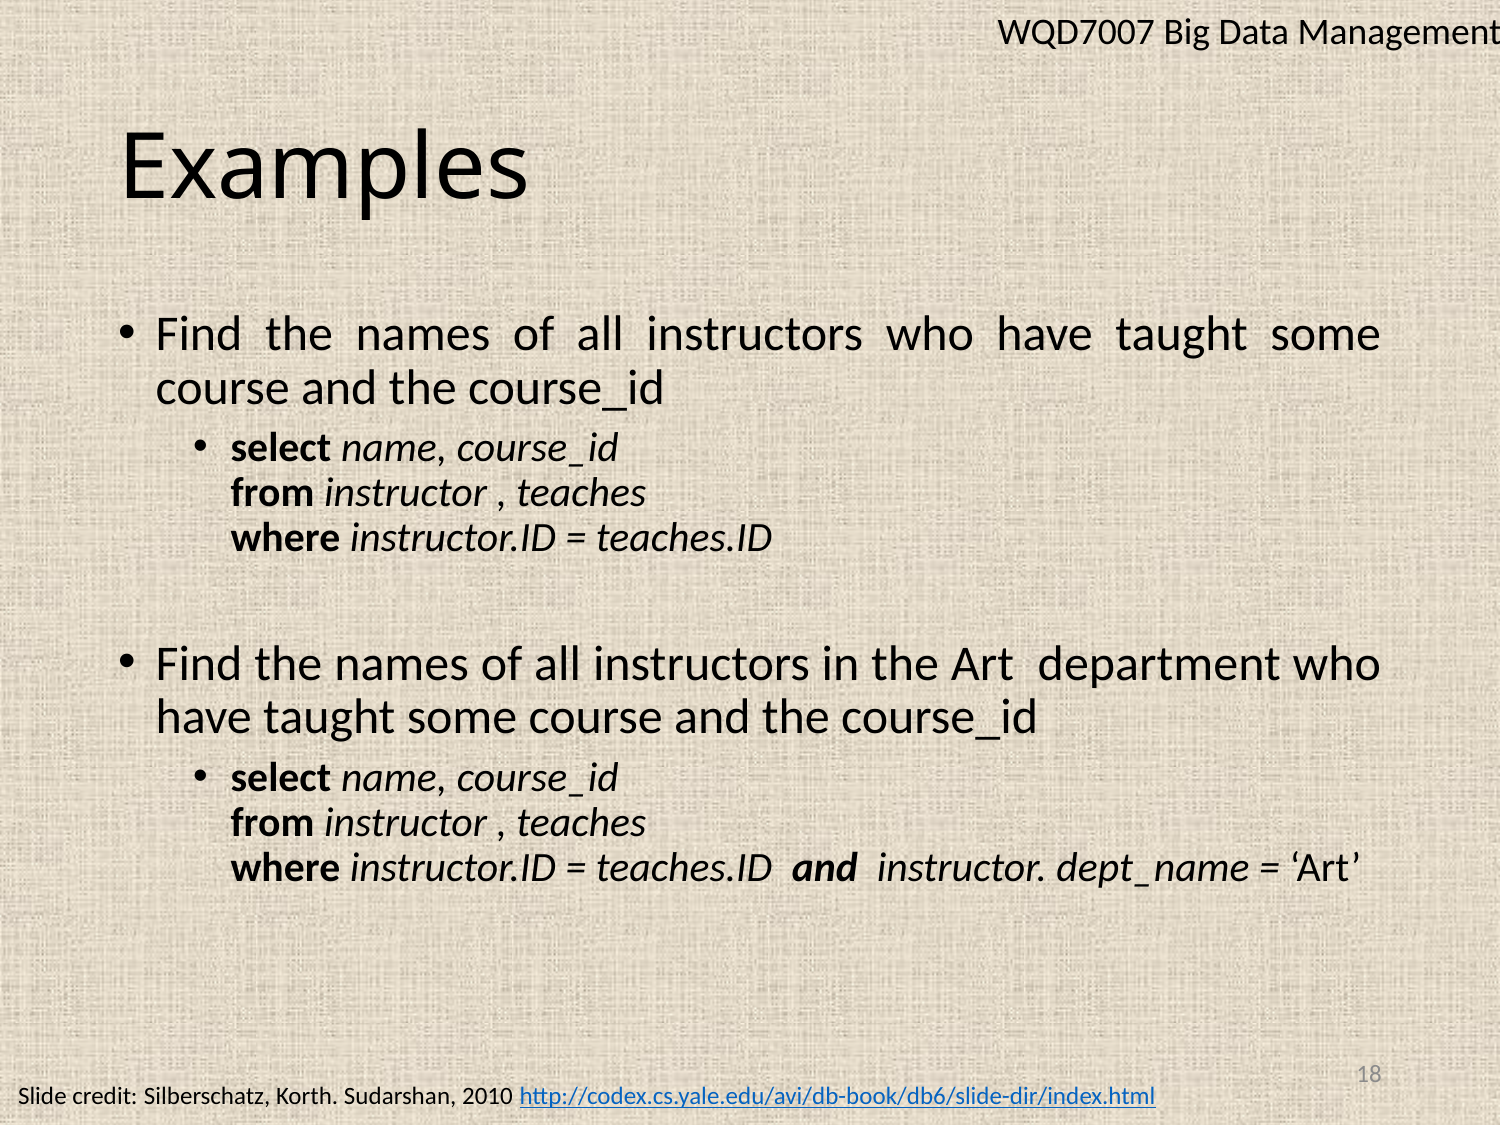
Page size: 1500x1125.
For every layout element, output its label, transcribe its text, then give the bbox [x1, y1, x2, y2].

list Find the names of all instructors who have taught some course and the course_id select name, course_id from instructor , teaches where instructor.ID = teaches.ID Find the names of all instructors in the Art department who have taught some course and the course_id select name, course_id from instructor , teaches where instructor.ID = teaches.ID and instructor. dept_name = ‘Art’ [103, 299, 1397, 1014]
slide_number 18 [1059, 1042, 1397, 1103]
text_box Slide credit: Silberschatz, Korth. Sudarshan, 2010 http://codex.cs.yale.edu/avi/db-book/db6/slide-dir/index.html [3, 1072, 1178, 1118]
title Examples [103, 59, 1397, 278]
text_box WQD7007 Big Data Management [982, 0, 1500, 60]
